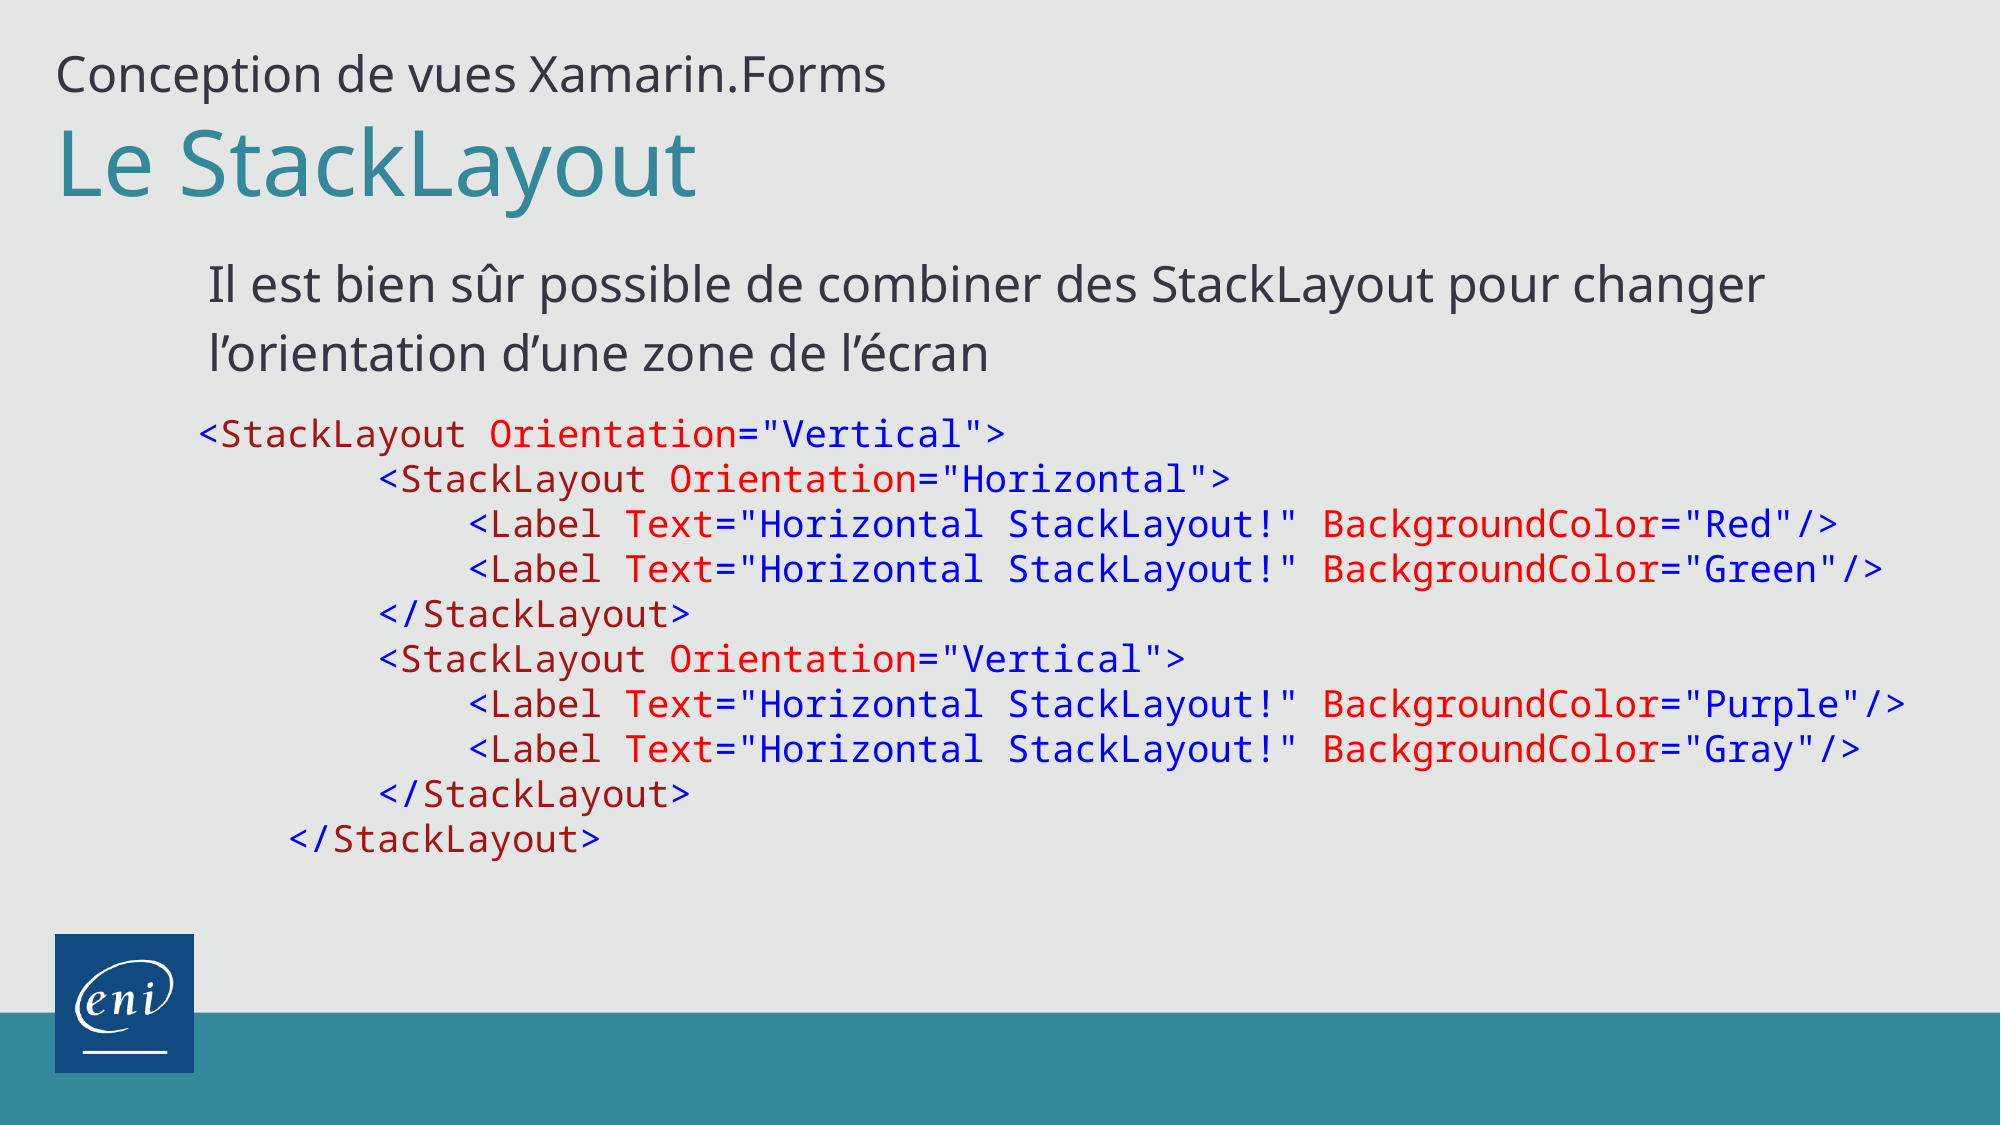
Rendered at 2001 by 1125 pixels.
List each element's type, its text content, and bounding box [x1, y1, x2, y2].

text_box Il est bien sûr possible de combiner des StackLayout pour changer l’orientation d’une zone de l’écran [193, 236, 1952, 403]
picture [55, 934, 194, 1073]
text_box Conception de vues Xamarin.Forms [55, 31, 1952, 103]
text_box Le StackLayout [55, 104, 1952, 303]
text_box <StackLayout Orientation="Vertical"> <StackLayout Orientation="Horizontal"> <Label Text="Horizontal StackLayout!" BackgroundColor="Red"/> <Label Text="Horizontal StackLayout!" BackgroundColor="Green"/> </StackLayout> <StackLayout Orientation="Vertical"> <Label Text="Horizontal StackLayout!" BackgroundColor="Purple"/> <Label Text="Horizontal StackLayout!" BackgroundColor="Gray"/> </StackLayout> </StackLayout> [182, 403, 1963, 868]
